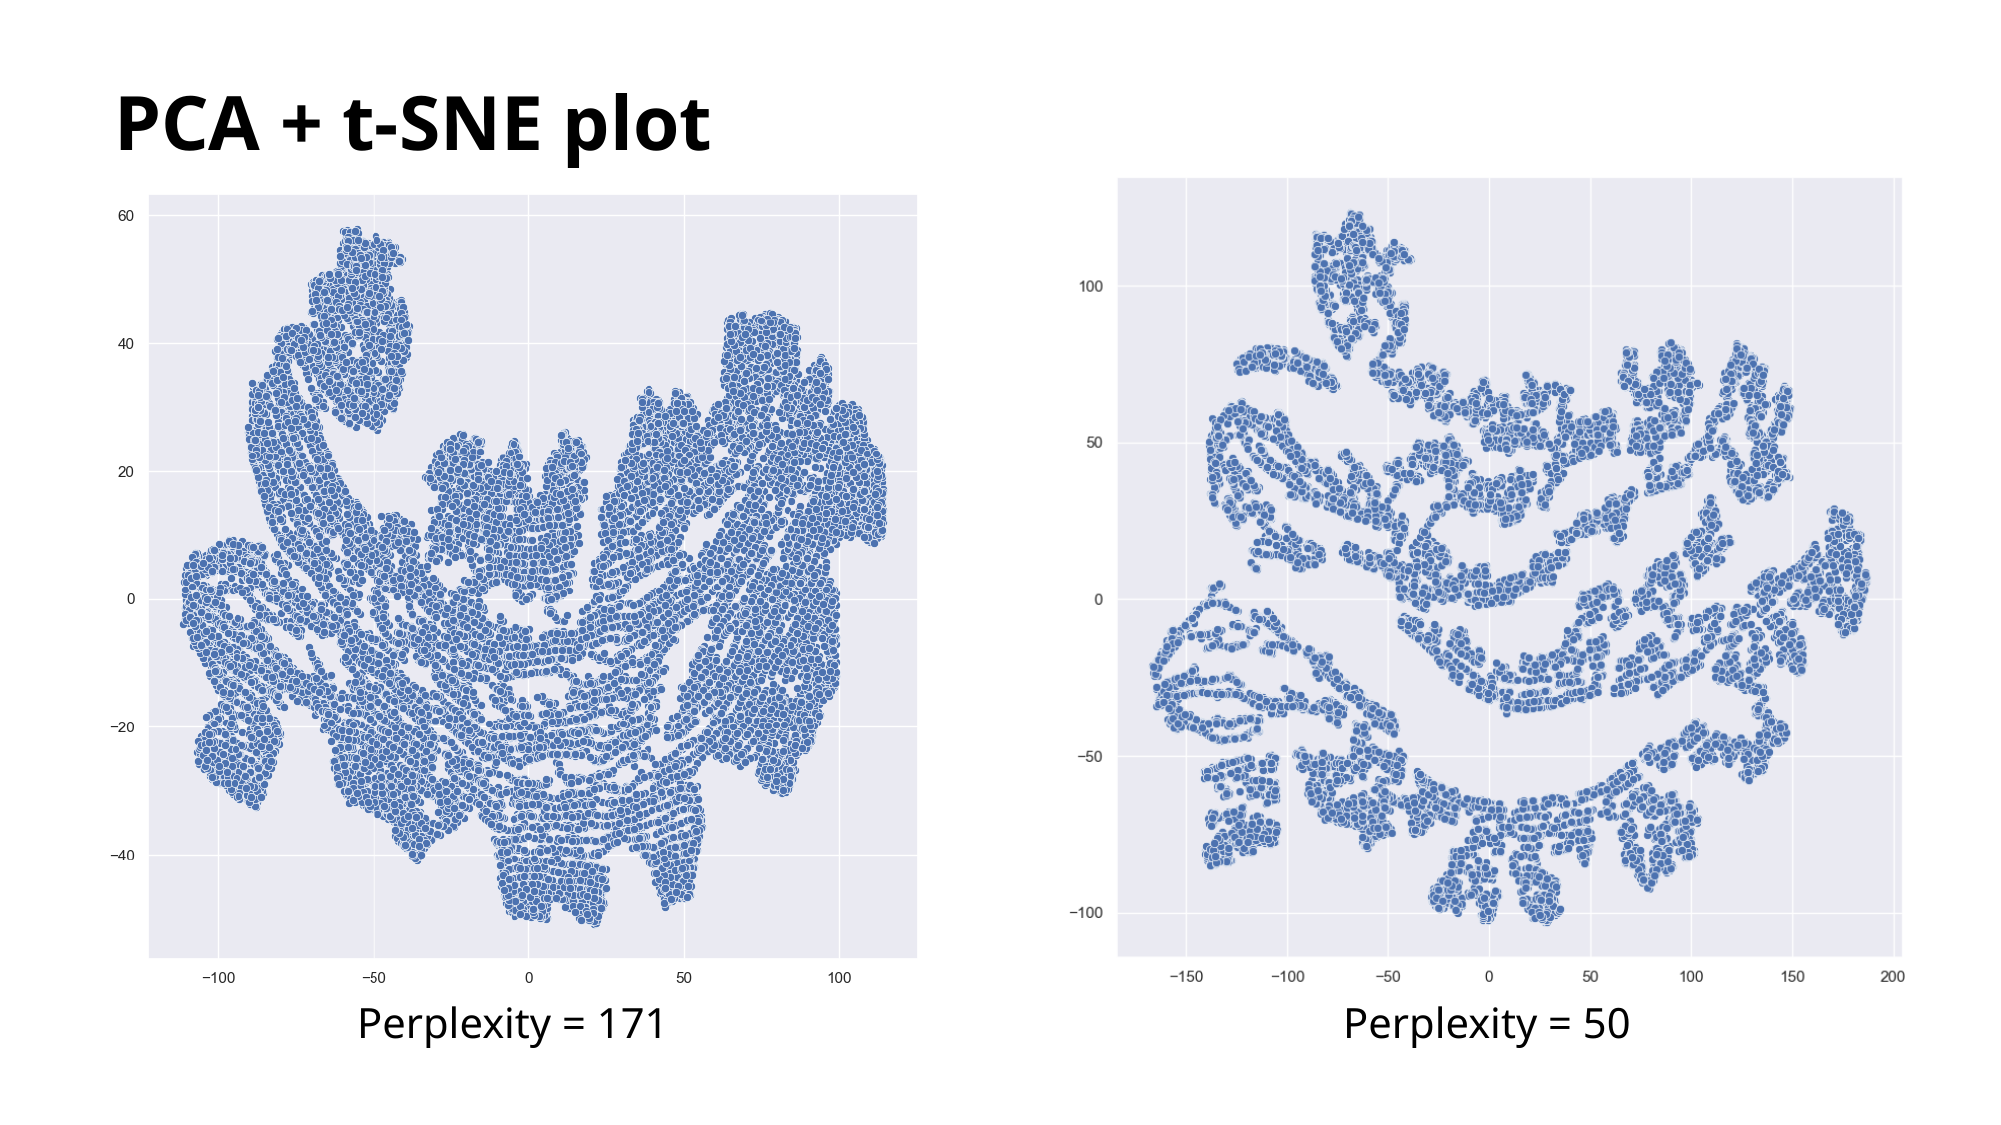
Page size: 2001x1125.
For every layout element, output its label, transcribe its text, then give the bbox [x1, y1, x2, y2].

picture [1057, 166, 1916, 996]
title PCA + t-SNE plot [99, 84, 812, 168]
text_box Perplexity = 50 [1100, 996, 1874, 1059]
picture [98, 183, 928, 996]
text_box Perplexity = 171 [126, 996, 900, 1059]
